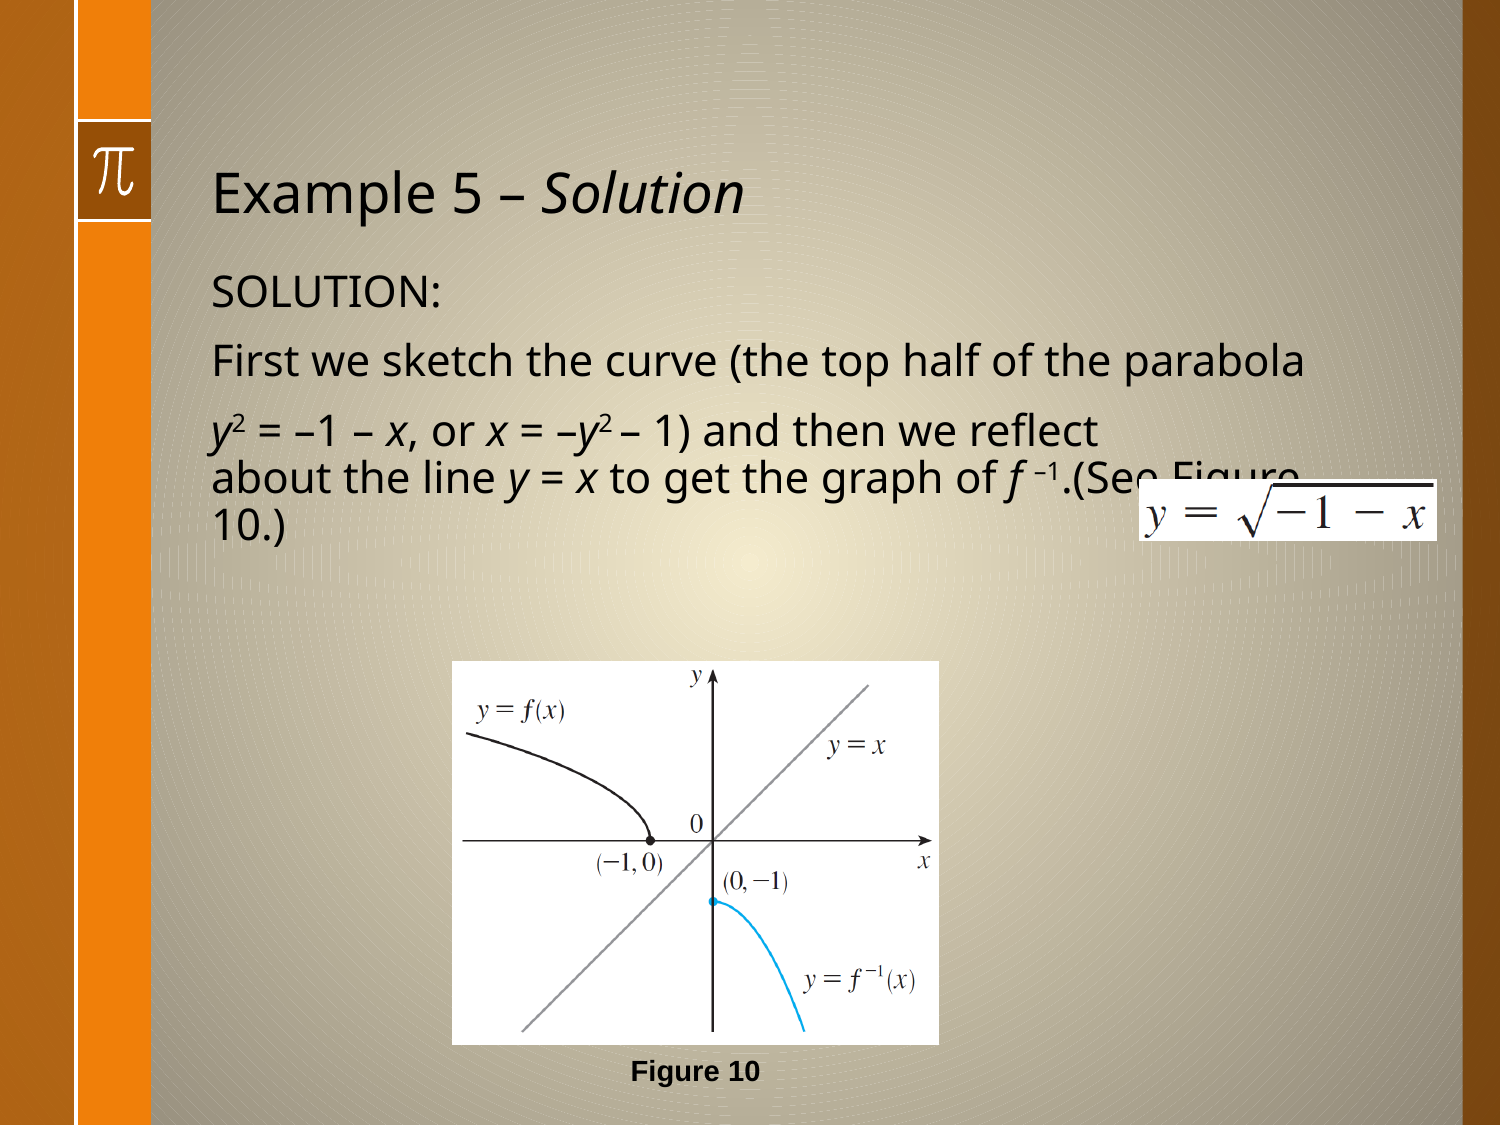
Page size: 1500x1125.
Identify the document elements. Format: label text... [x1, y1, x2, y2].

picture [452, 661, 939, 1045]
text_box Figure 10 [615, 1045, 776, 1095]
title Example 5 – Solution [196, 29, 1400, 233]
picture [1139, 479, 1437, 541]
list SOLUTION: First we sketch the curve (the top half of the parabola y2 = –1 – x, or x = –y2 – 1) and then we reflect about the line y = x to get the graph of f –1.(See Figure 10.) [196, 262, 1400, 1013]
